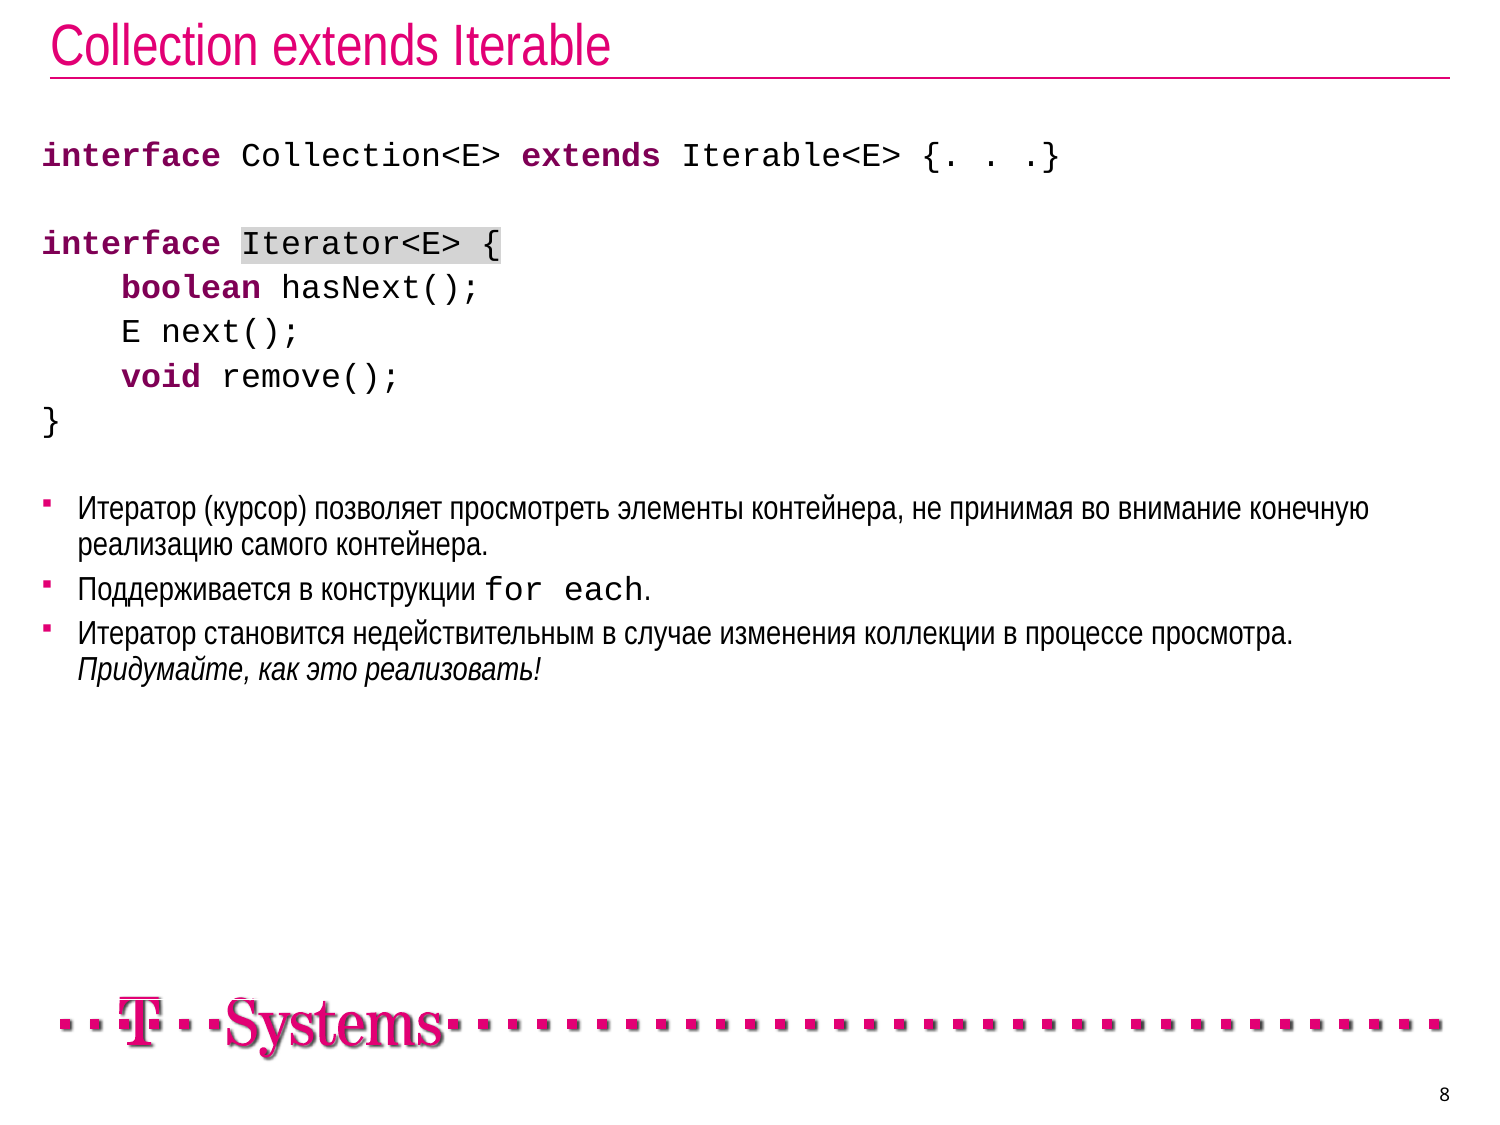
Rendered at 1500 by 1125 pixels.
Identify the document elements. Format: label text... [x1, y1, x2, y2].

list interface Collection<E> extends Iterable<E> {. . .} interface Iterator<E> { boolean hasNext(); E next(); void remove(); } Итератор (курсор) позволяет просмотреть элементы контейнера, не принимая во внимание конечную реализацию самого контейнера. Поддерживается в конструкции for each. Итератор становится недействительным в случае изменения коллекции в процессе просмотра. Придумайте, как это реализовать! [41, 137, 1441, 1000]
slide_number 8 [1361, 1082, 1451, 1107]
title Collection extends Iterable [50, 14, 1450, 91]
